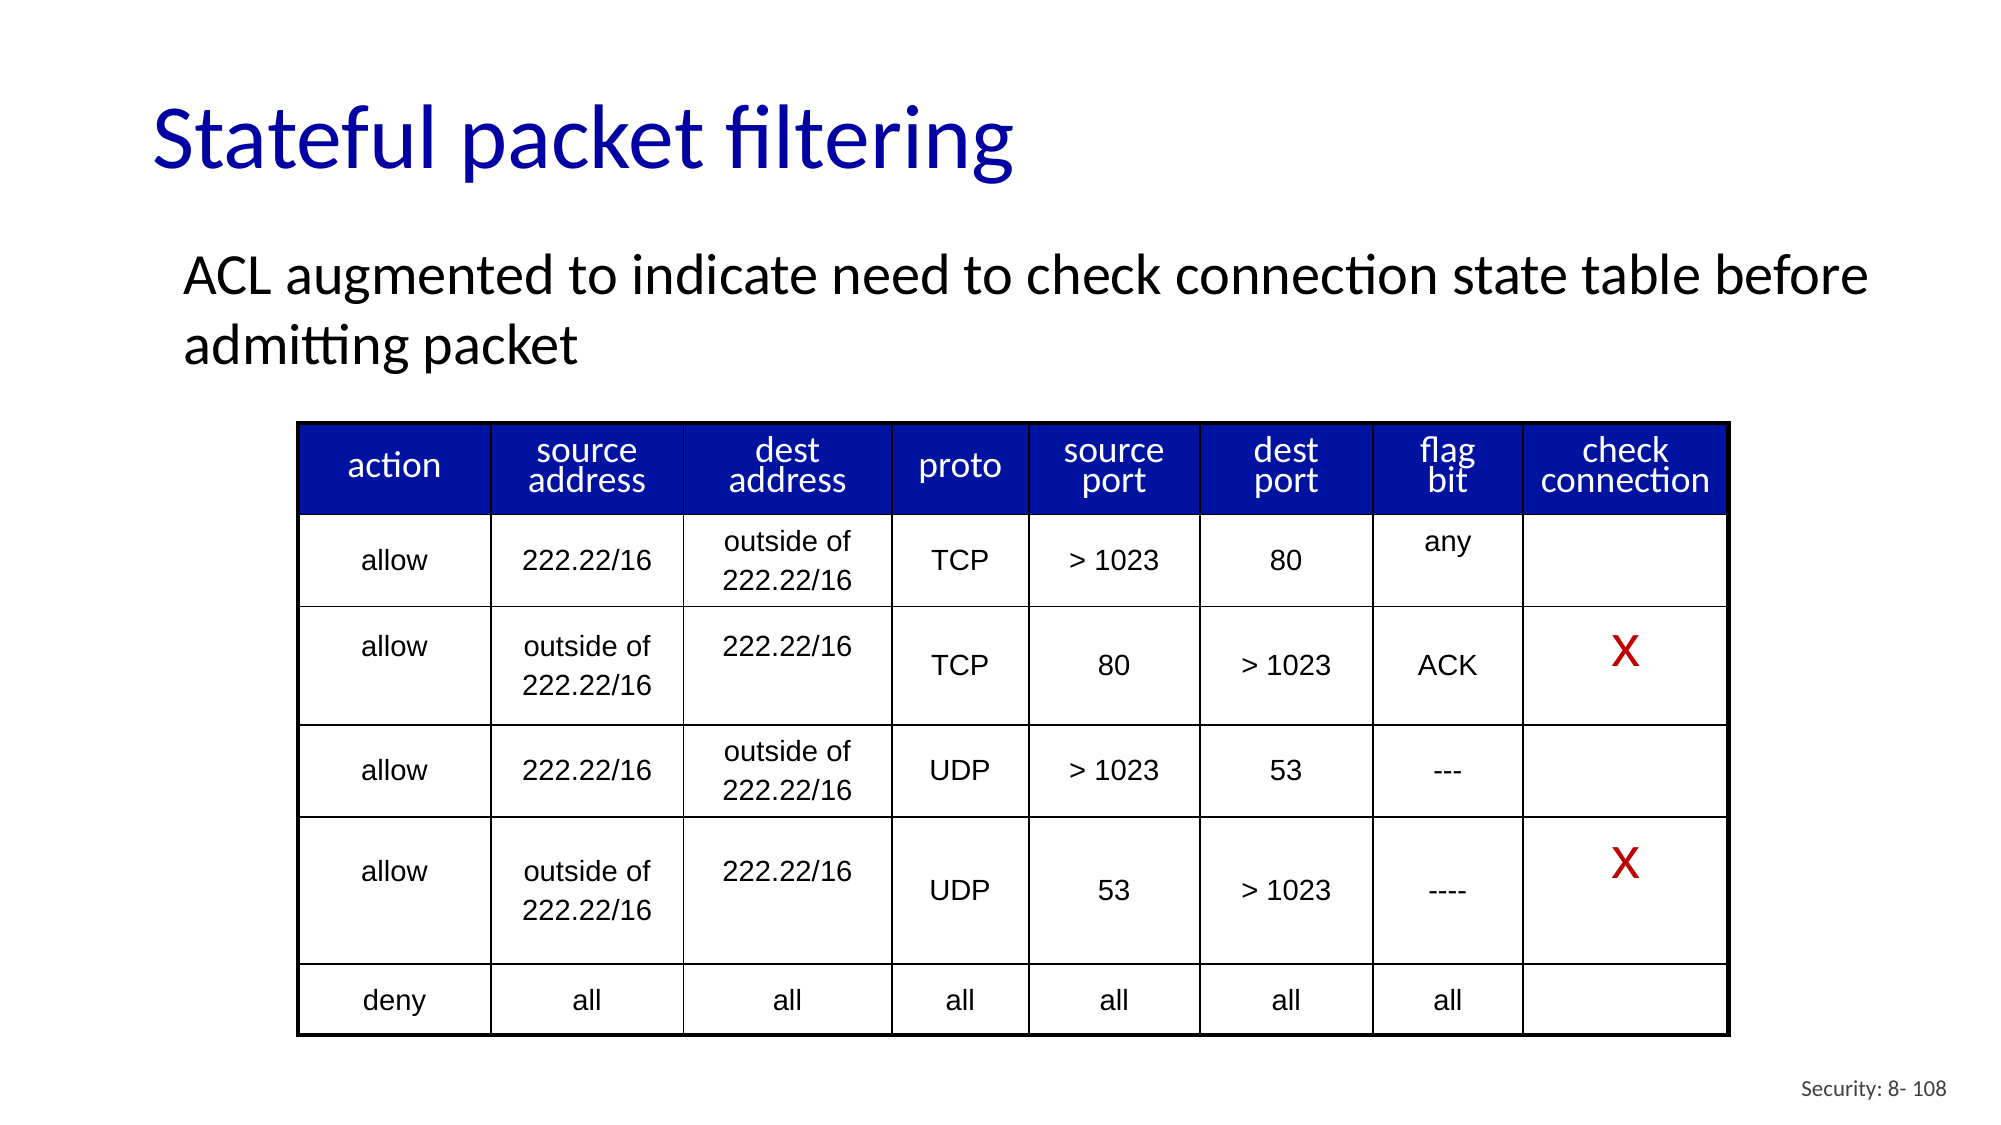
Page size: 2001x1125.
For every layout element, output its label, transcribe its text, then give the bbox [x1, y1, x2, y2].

table_cell > 1023 [1030, 726, 1199, 816]
table_header check connection [1524, 425, 1726, 514]
table_cell deny [300, 965, 490, 1033]
text_box ACL augmented to indicate need to check connection state table before admitting packet [168, 228, 1961, 410]
table_cell [1524, 965, 1726, 1033]
table_cell allow [300, 818, 490, 963]
table_header dest port [1201, 425, 1372, 514]
table_cell all [1201, 965, 1372, 1033]
table_cell 80 [1030, 607, 1199, 724]
table_cell 222.22/16 [492, 726, 683, 816]
table_cell UDP [893, 726, 1028, 816]
table_cell outside of 222.22/16 [684, 726, 891, 816]
table_cell allow [300, 607, 490, 724]
table_cell outside of 222.22/16 [492, 818, 683, 963]
table_cell all [492, 965, 683, 1033]
text_box [346, 978, 377, 1044]
table_cell 53 [1030, 818, 1199, 963]
table_cell any [1374, 515, 1522, 606]
table_header proto [893, 425, 1028, 514]
table_cell 222.22/16 [492, 515, 683, 606]
table_cell x [1524, 607, 1726, 724]
table_cell outside of 222.22/16 [684, 515, 891, 606]
table_cell all [893, 965, 1028, 1033]
table_cell ---- [1374, 818, 1522, 963]
table_cell 222.22/16 [684, 607, 891, 724]
table_cell UDP [893, 818, 1028, 963]
table_cell > 1023 [1030, 515, 1199, 606]
table_cell > 1023 [1201, 607, 1372, 724]
table_header flag bit [1374, 425, 1522, 514]
text_box Stateful packet filtering [137, 65, 1863, 213]
table_cell 53 [1201, 726, 1372, 816]
table_cell TCP [893, 607, 1028, 724]
table_cell all [1030, 965, 1199, 1033]
slide_number Security: 8- 108 [1512, 1056, 1963, 1117]
table_cell ACK [1374, 607, 1522, 724]
table_cell outside of 222.22/16 [492, 607, 683, 724]
table_cell 222.22/16 [684, 818, 891, 963]
table_cell TCP [893, 515, 1028, 606]
table_cell [1524, 726, 1726, 816]
table_cell > 1023 [1201, 818, 1372, 963]
table_header dest address [684, 425, 891, 514]
table_header action [300, 425, 490, 514]
table_cell x [1524, 818, 1726, 963]
table_cell allow [300, 726, 490, 816]
table_header source port [1030, 425, 1199, 514]
table_header source address [492, 425, 683, 514]
table_cell all [1374, 965, 1522, 1033]
table_cell [1524, 515, 1726, 606]
table_cell all [684, 965, 891, 1033]
table_cell allow [300, 515, 490, 606]
table_cell 80 [1201, 515, 1372, 606]
table_cell --- [1374, 726, 1522, 816]
